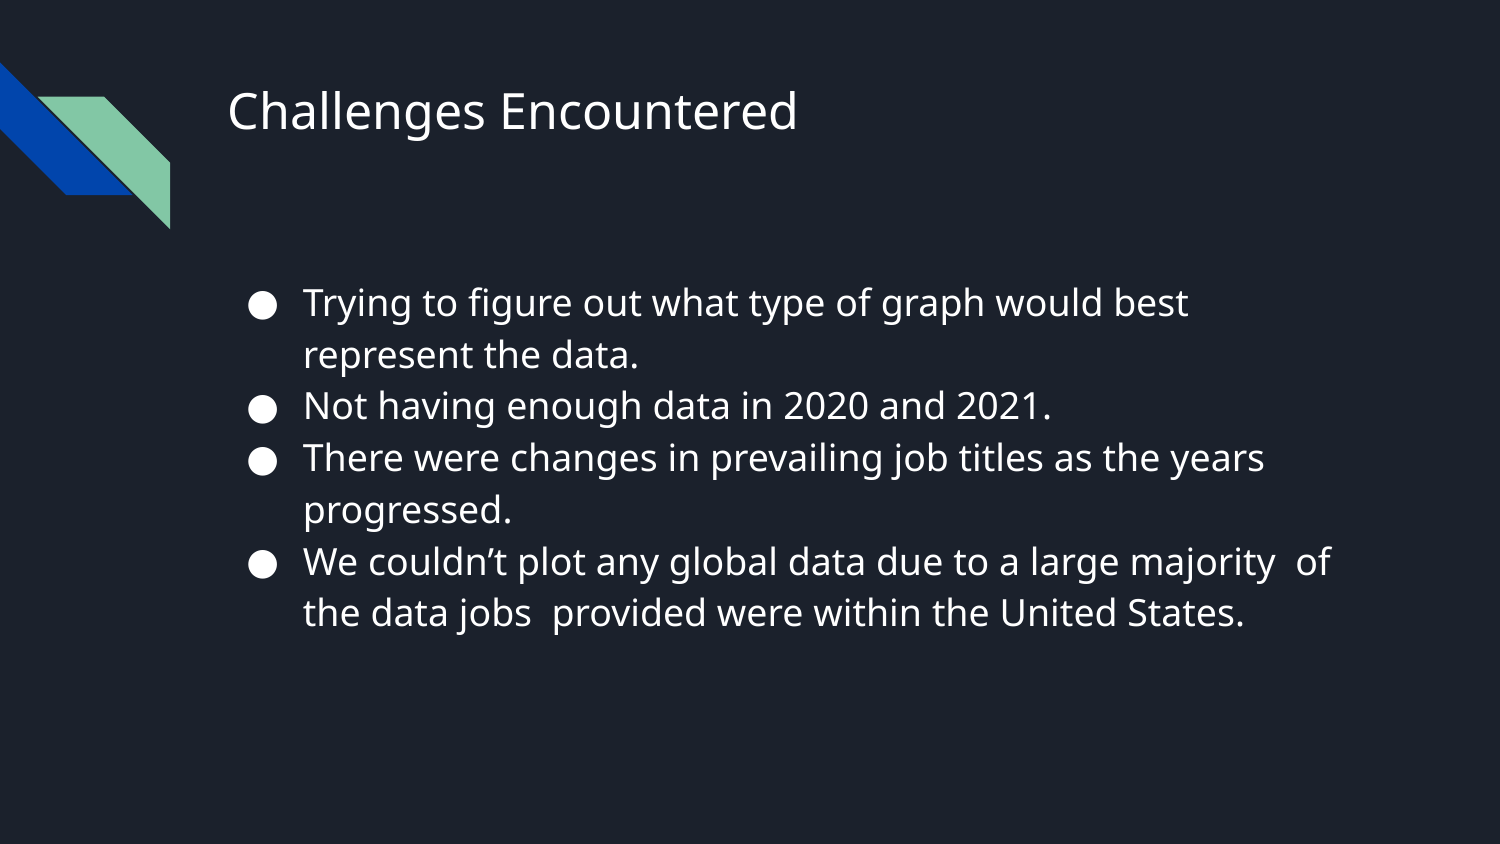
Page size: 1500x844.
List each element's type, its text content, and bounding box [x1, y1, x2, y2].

list Trying to figure out what type of graph would best represent the data. Not having enough data in 2020 and 2021. There were changes in prevailing job titles as the years progressed. We couldn’t plot any global data due to a large majority of the data jobs provided were within the United States. [212, 257, 1368, 735]
title Challenges Encountered [212, 64, 1368, 215]
